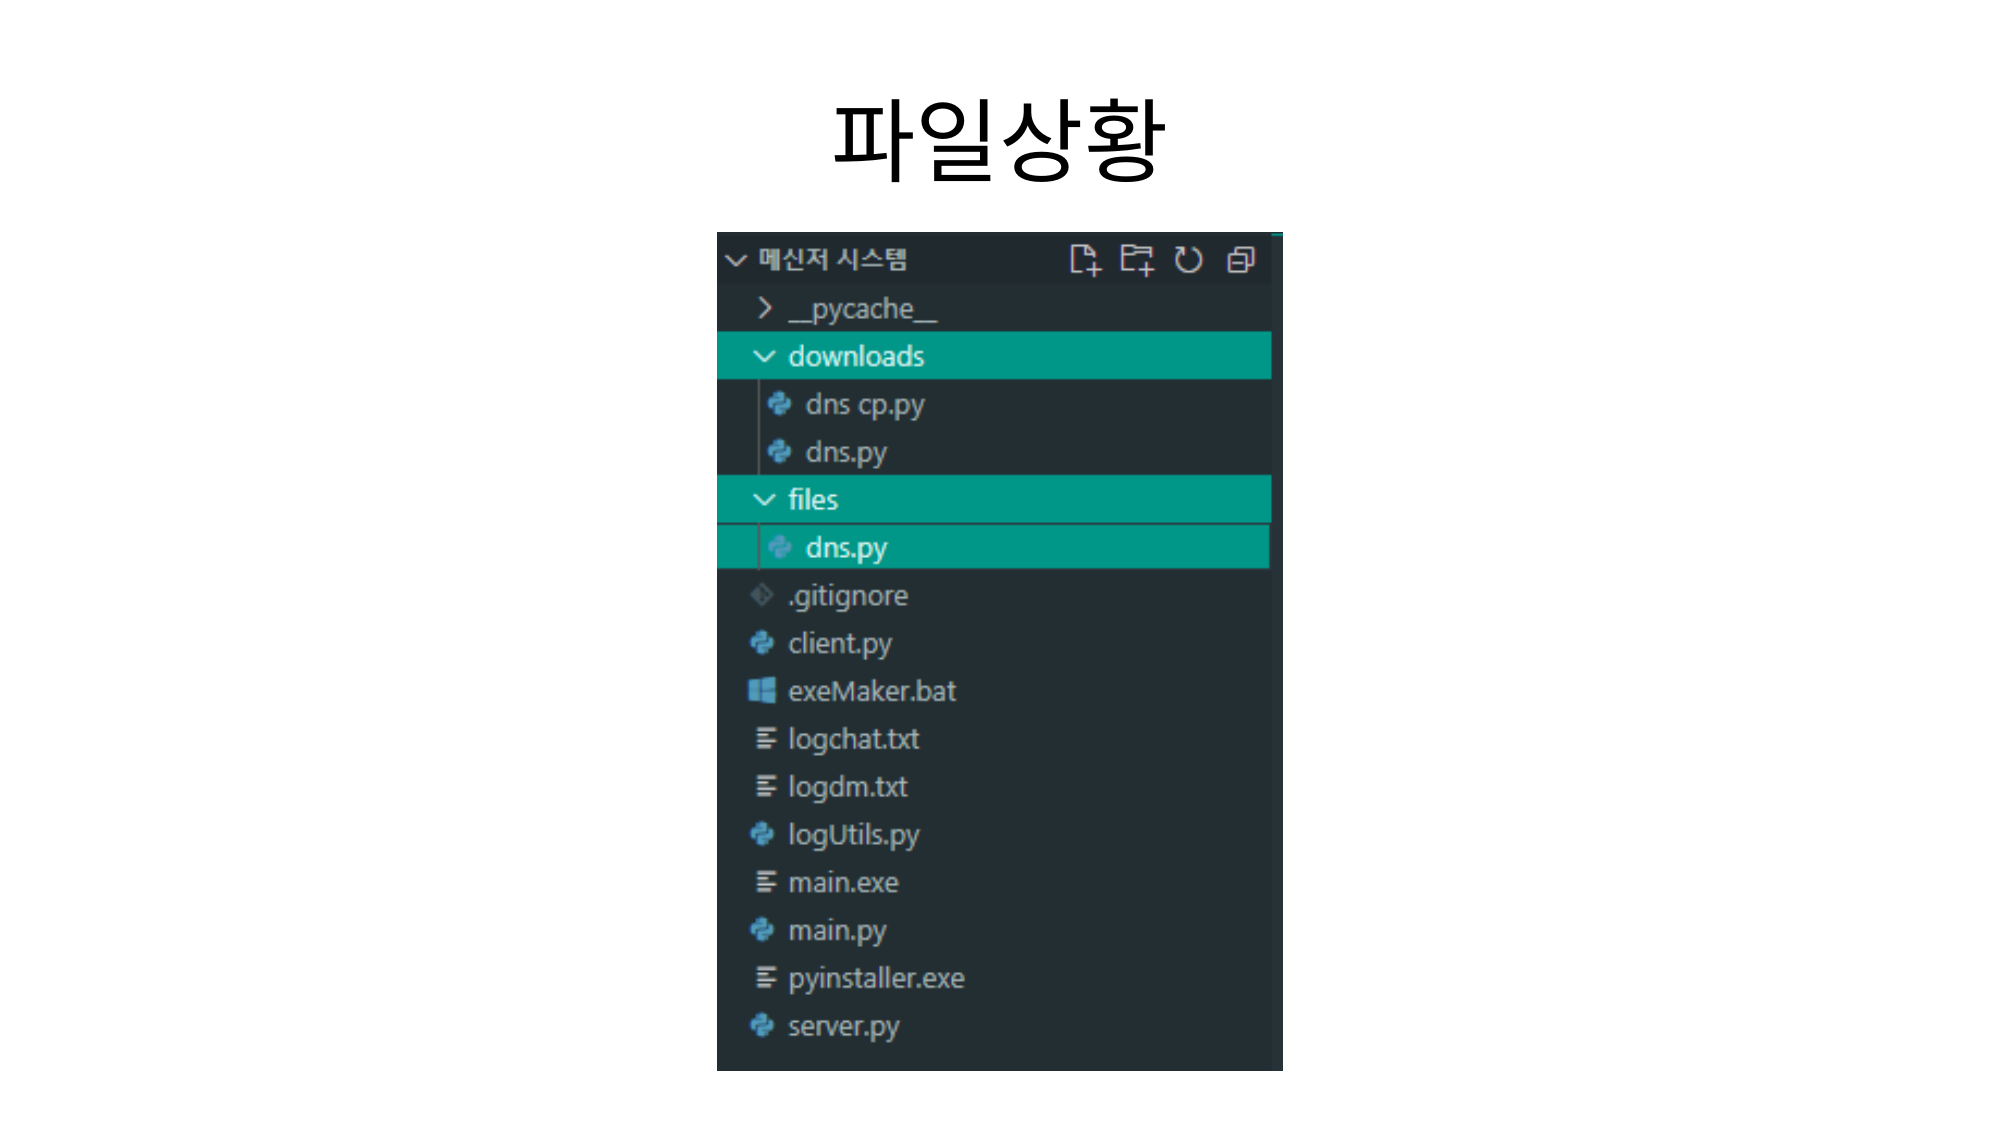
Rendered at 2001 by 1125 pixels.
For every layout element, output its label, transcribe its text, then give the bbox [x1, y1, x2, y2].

picture [717, 232, 1283, 1071]
title 파일상황 [99, 45, 1900, 233]
